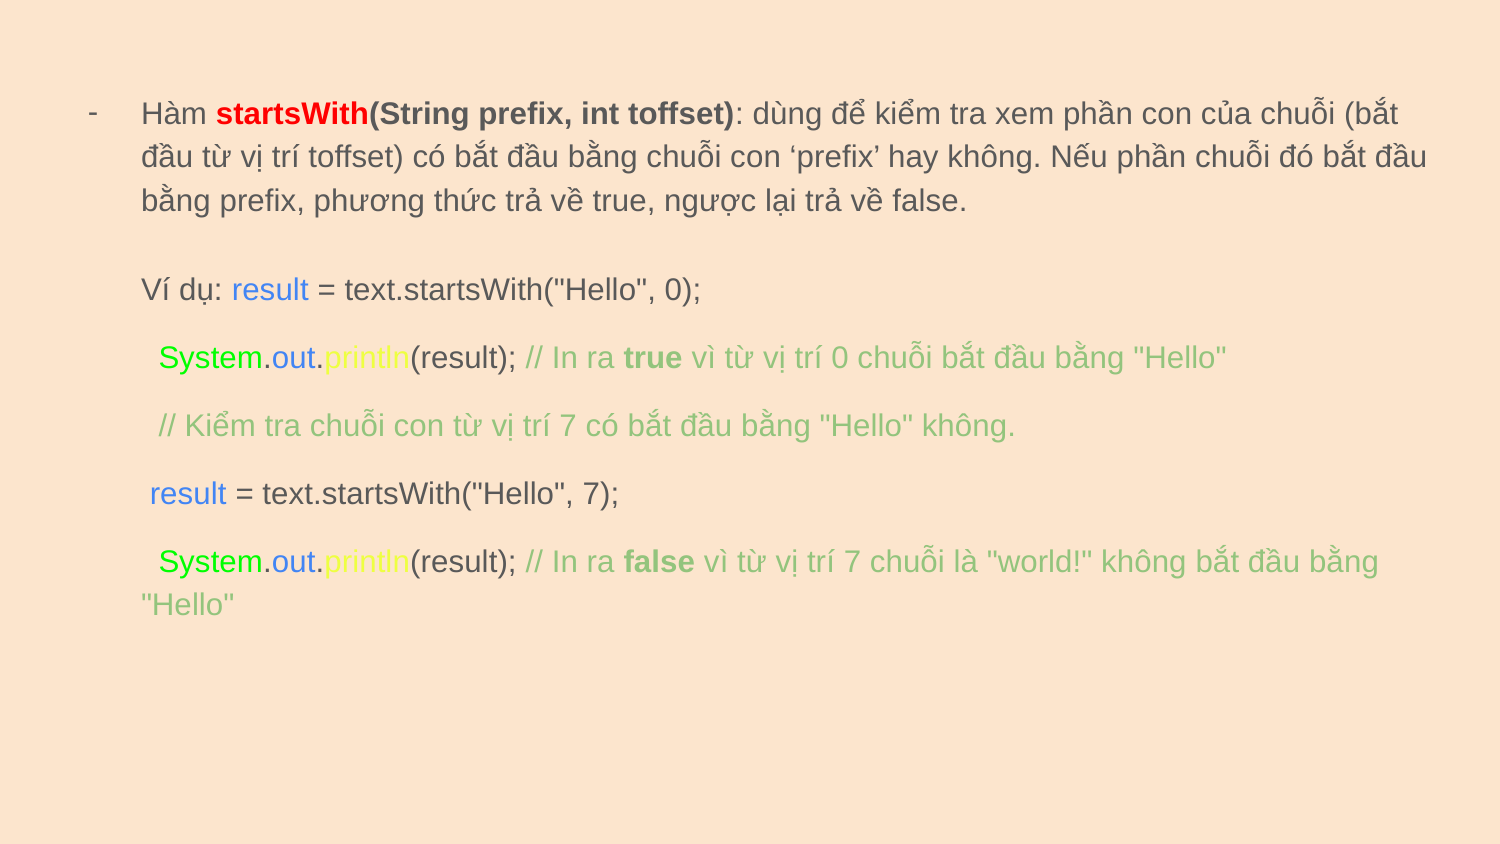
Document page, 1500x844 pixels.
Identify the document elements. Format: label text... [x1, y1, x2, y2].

title Hàm startsWith(String prefix, int toffset): dùng để kiểm tra xem phần con của chuỗi (bắt đầu từ vị trí toffset) có bắt đầu bằng chuỗi con ‘prefix’ hay không. Nếu phần chuỗi đó bắt đầu bằng prefix, phương thức trả về true, ngược lại trả về false. [51, 72, 1449, 211]
list Ví dụ: result = text.startsWith("Hello", 0); System.out.println(result); // In ra true vì từ vị trí 0 chuỗi bắt đầu bằng "Hello" // Kiểm tra chuỗi con từ vị trí 7 có bắt đầu bằng "Hello" không. result = text.startsWith("Hello", 7); System.out.println(result); // In ra false vì từ vị trí 7 chuỗi là "world!" không bắt đầu bằng "Hello" [51, 248, 1449, 750]
